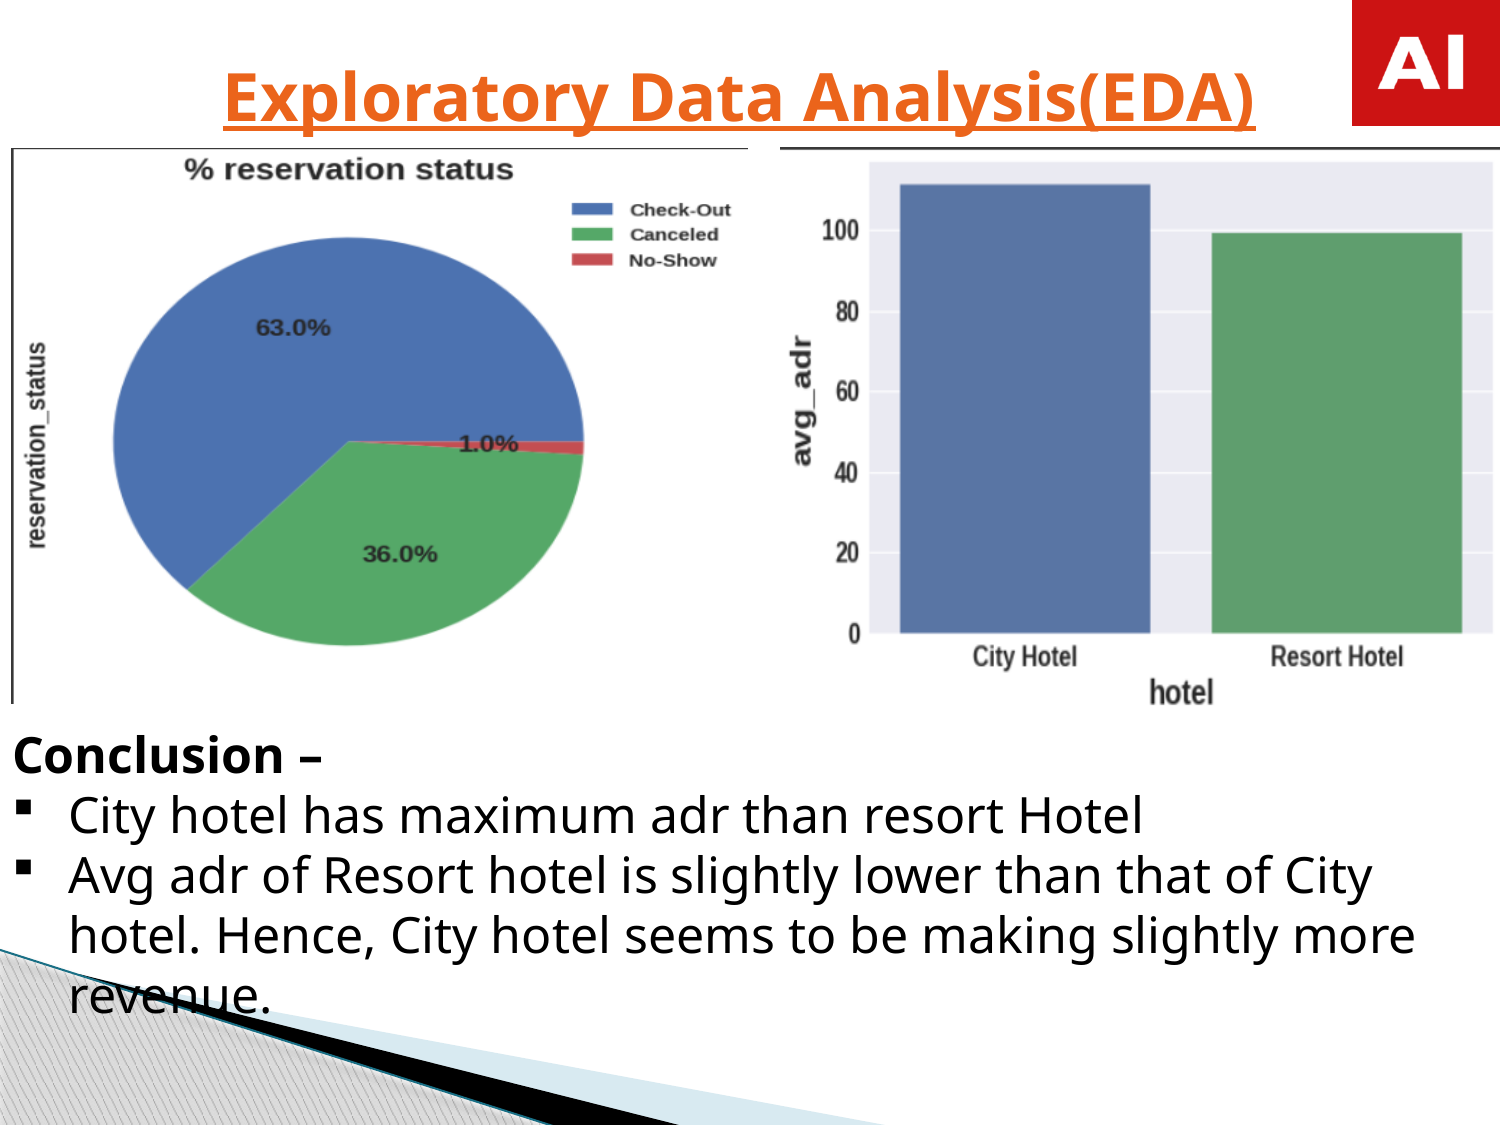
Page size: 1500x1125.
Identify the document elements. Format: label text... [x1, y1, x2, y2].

title Exploratory Data Analysis(EDA) [0, 30, 1481, 159]
picture [11, 148, 748, 705]
text_box Conclusion – City hotel has maximum adr than resort Hotel Avg adr of Resort hotel is slightly lower than that of City hotel. Hence, City hotel seems to be making slightly more revenue. [0, 715, 1500, 1031]
picture [1352, 0, 1500, 126]
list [779, 146, 1500, 719]
